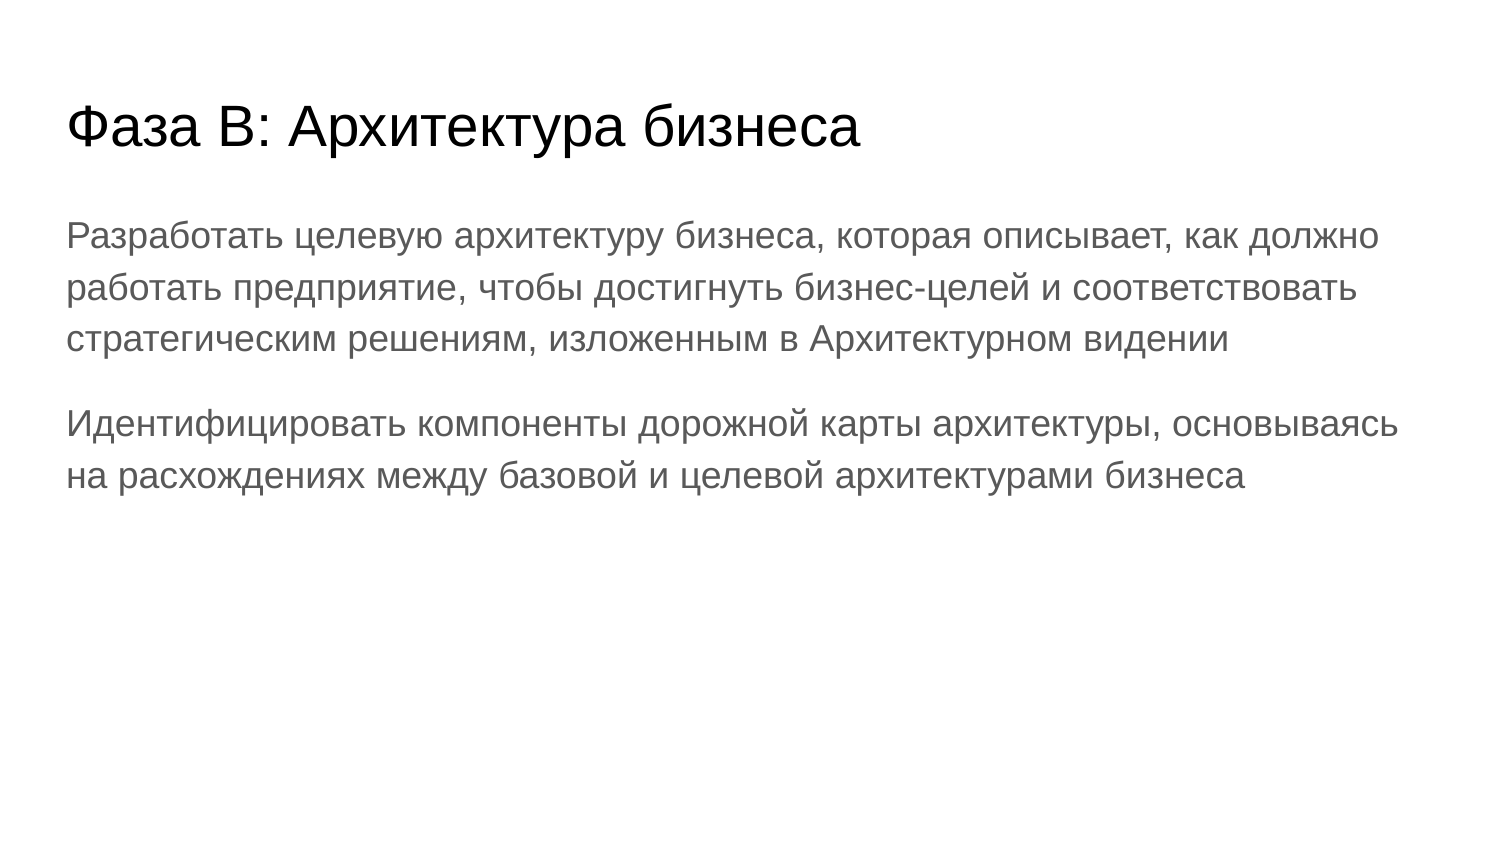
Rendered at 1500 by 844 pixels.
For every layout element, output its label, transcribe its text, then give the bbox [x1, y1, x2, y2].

title Фаза B: Архитектура бизнеса [51, 72, 1449, 167]
list Разработать целевую архитектуру бизнеса, которая описывает, как должно работать предприятие, чтобы достигнуть бизнес-целей и соответствовать стратегическим решениям, изложенным в Архитектурном видении Идентифицировать компоненты дорожной карты архитектуры, основываясь на расхождениях между базовой и целевой архитектурами бизнеса [51, 189, 1449, 750]
